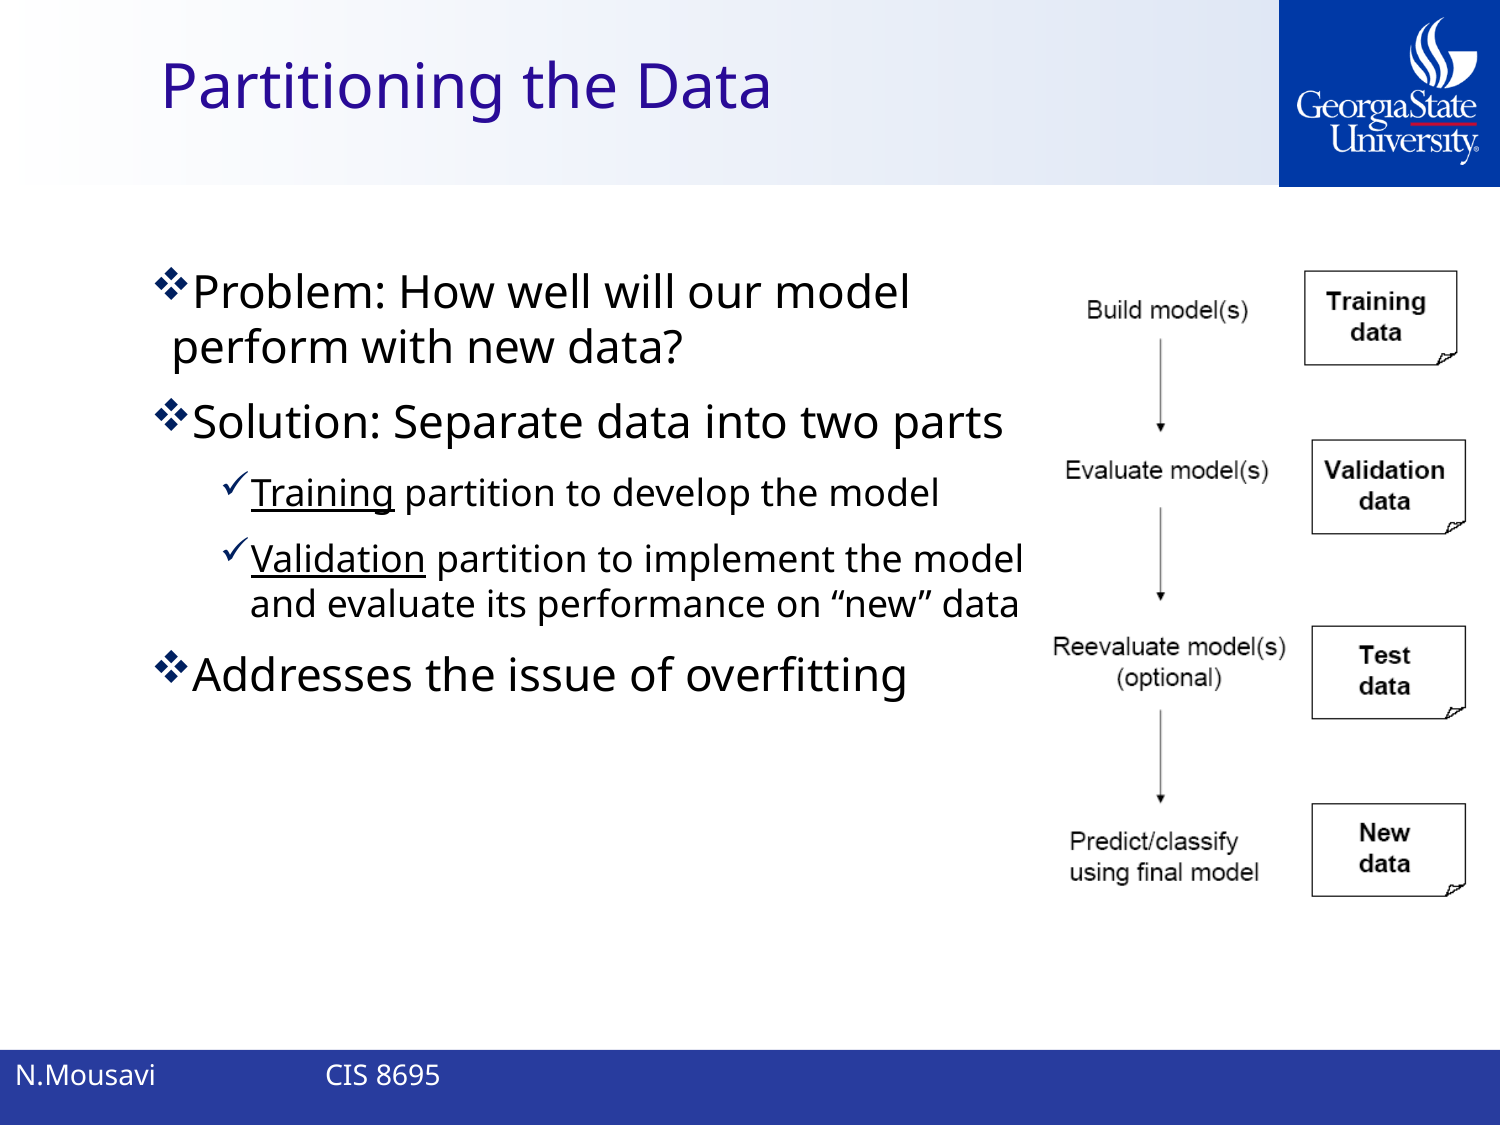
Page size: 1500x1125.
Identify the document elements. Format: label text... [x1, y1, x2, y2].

title Partitioning the Data [145, 0, 1280, 185]
picture [1279, 0, 1500, 187]
list Problem: How well will our model perform with new data? Solution: Separate data into two parts Training partition to develop the model Validation partition to implement the model and evaluate its performance on “new” data Addresses the issue of overfitting [135, 254, 1046, 921]
picture [1045, 262, 1476, 913]
